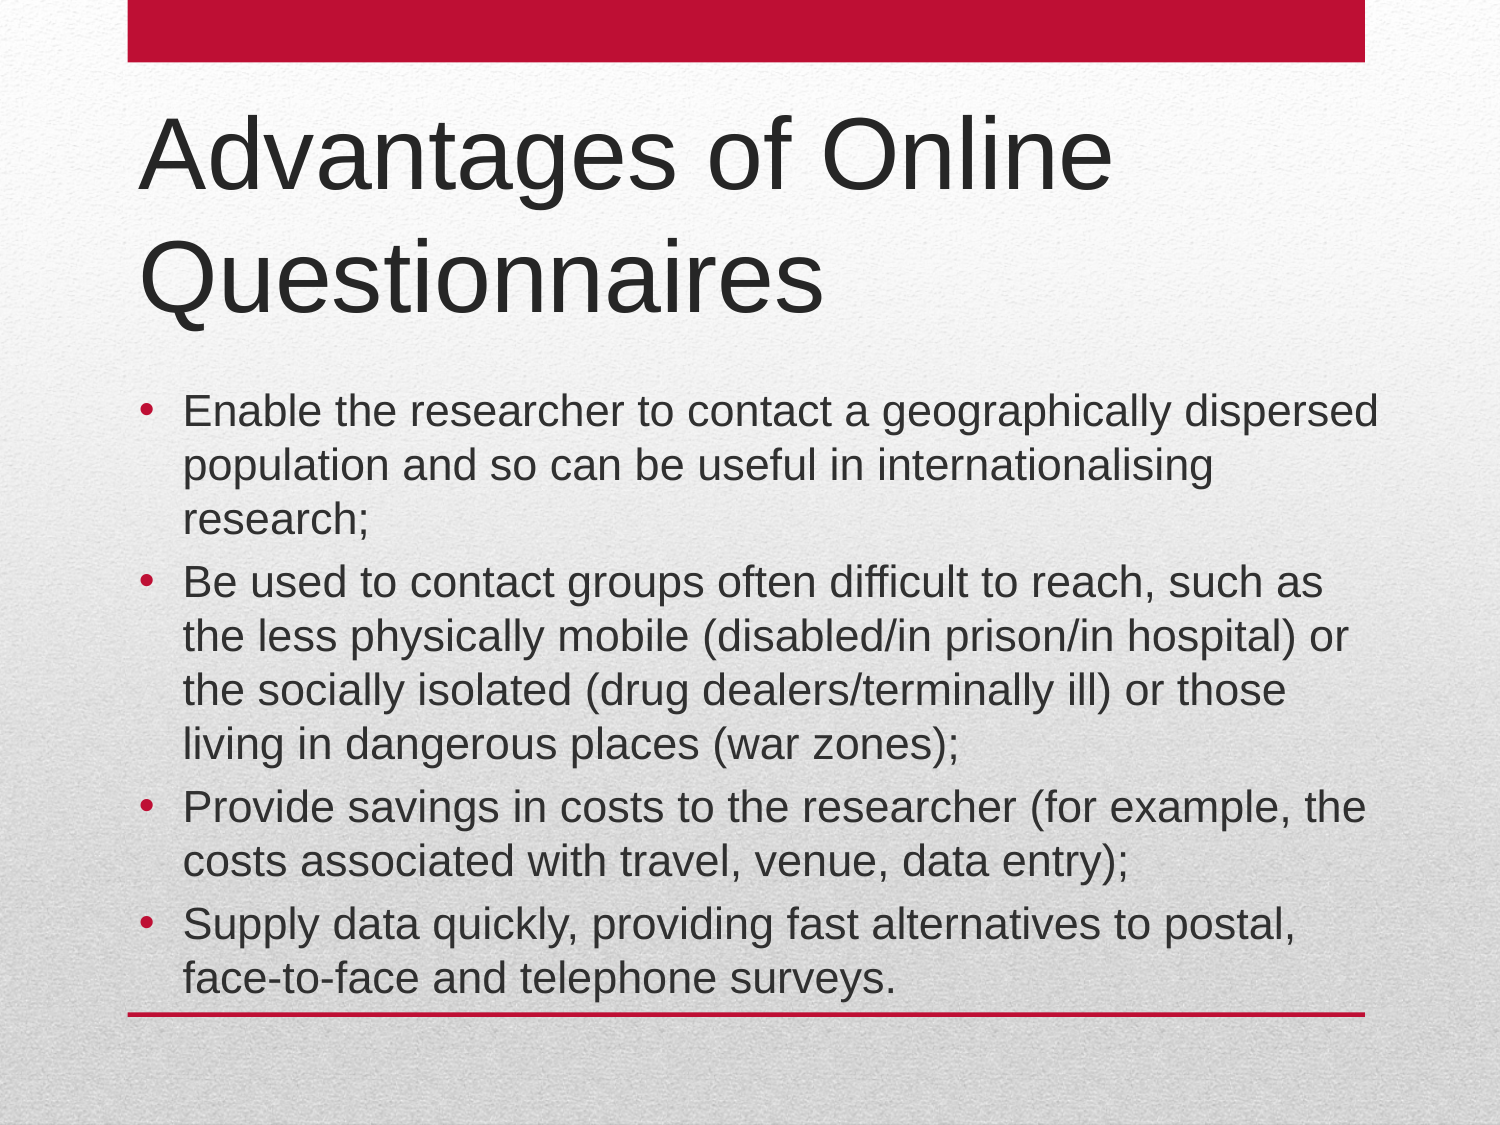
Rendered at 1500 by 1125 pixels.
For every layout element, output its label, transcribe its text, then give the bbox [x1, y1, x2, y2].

list Enable the researcher to contact a geographically dispersed population and so can be useful in internationalising research; Be used to contact groups often difficult to reach, such as the less physically mobile (disabled/in prison/in hospital) or the socially isolated (drug dealers/terminally ill) or those living in dangerous places (war zones); Provide savings in costs to the researcher (for example, the costs associated with travel, venue, data entry); Supply data quickly, providing fast alternatives to postal, face-to-face and telephone surveys. [123, 373, 1412, 1011]
title Advantages of Online Questionnaires [123, 78, 1237, 341]
